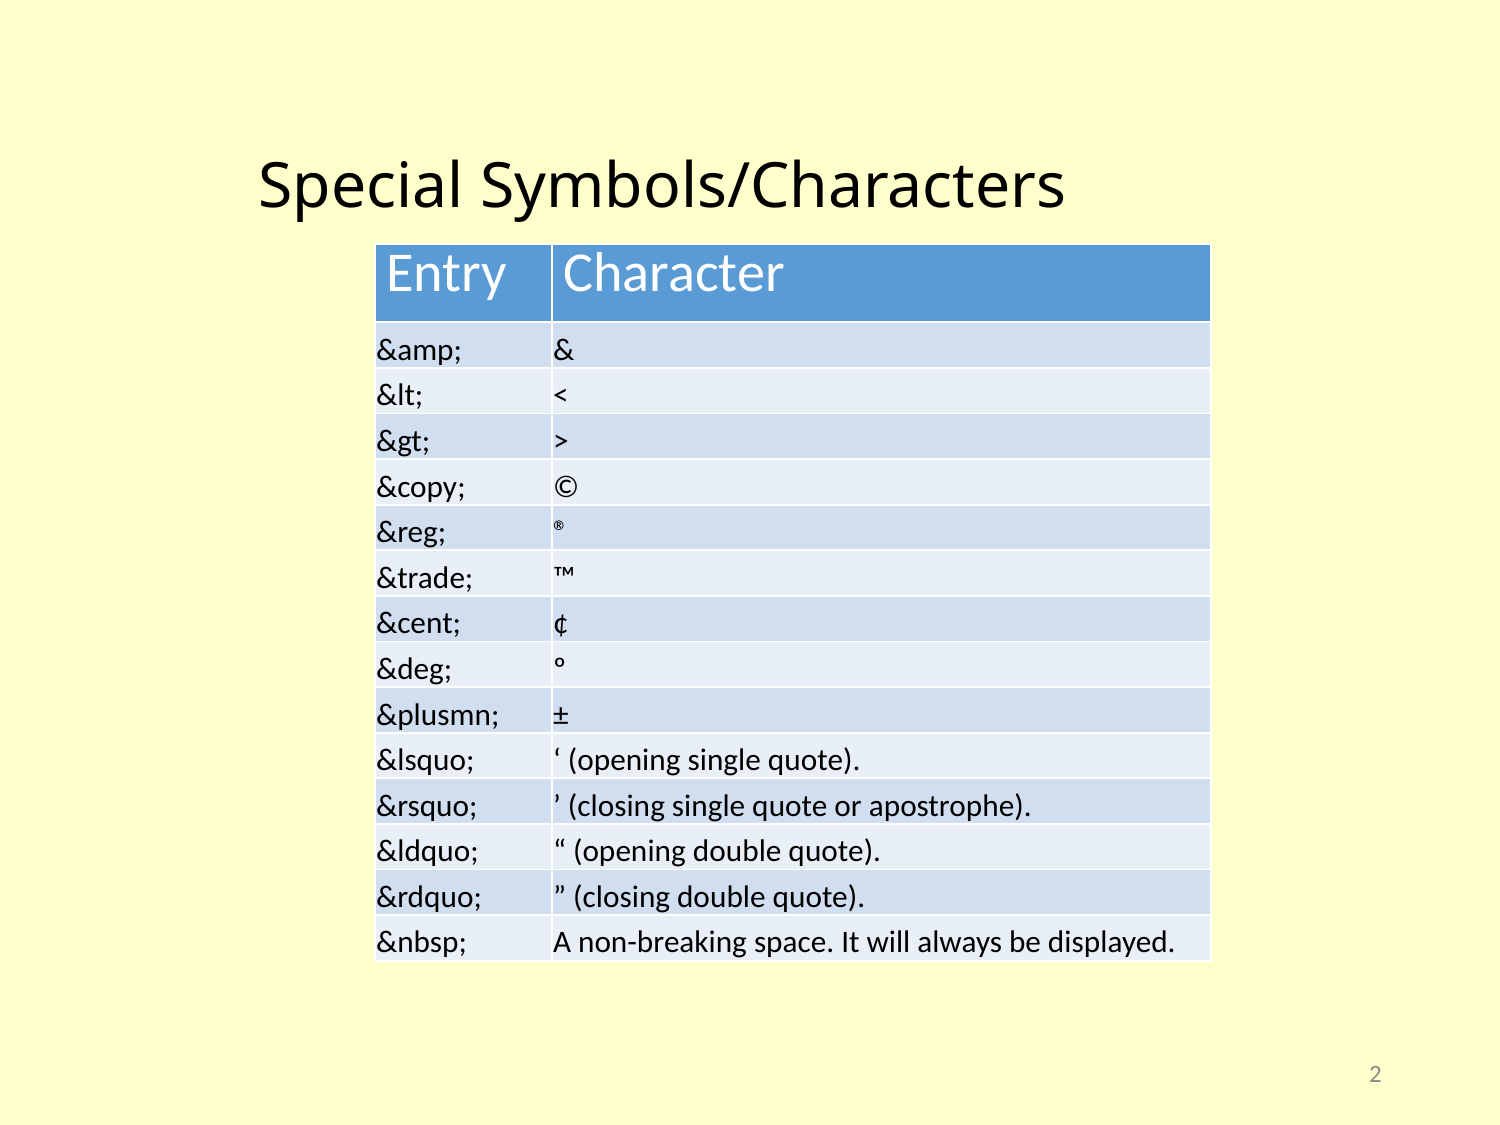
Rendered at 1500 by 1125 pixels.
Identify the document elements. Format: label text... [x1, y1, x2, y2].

table_cell º [553, 642, 1210, 686]
table_cell ™ [553, 551, 1210, 595]
table_cell &cent; [376, 597, 551, 641]
table_cell ® [553, 506, 1210, 549]
table_cell ± [553, 688, 1210, 732]
table_cell &gt; [376, 414, 551, 458]
table_cell &plusmn; [376, 688, 551, 732]
slide_number 2 [1059, 1042, 1397, 1103]
table_header Entry [376, 245, 551, 321]
table_cell &lsquo; [376, 734, 551, 777]
table_cell &reg; [376, 506, 551, 549]
table_cell &deg; [376, 642, 551, 686]
table_cell ‘ (opening single quote). [553, 734, 1210, 777]
title Special Symbols/Characters [243, 140, 1257, 235]
table_cell &copy; [376, 460, 551, 504]
table_cell A non-breaking space. It will always be displayed. [553, 916, 1210, 960]
table_cell ¢ [553, 597, 1210, 641]
table_cell ” (closing double quote). [553, 870, 1210, 914]
table_header Character [553, 245, 1210, 321]
table_cell &rsquo; [376, 779, 551, 823]
table_cell &trade; [376, 551, 551, 595]
table_cell < [553, 369, 1210, 413]
table_cell &nbsp; [376, 916, 551, 960]
table_cell & [553, 323, 1210, 367]
table_cell &ldquo; [376, 825, 551, 869]
table_cell ’ (closing single quote or apostrophe). [553, 779, 1210, 823]
table_cell &lt; [376, 369, 551, 413]
table_cell > [553, 414, 1210, 458]
table_cell © [553, 460, 1210, 504]
table_cell &amp; [376, 323, 551, 367]
table_cell “ (opening double quote). [553, 825, 1210, 869]
table_cell &rdquo; [376, 870, 551, 914]
